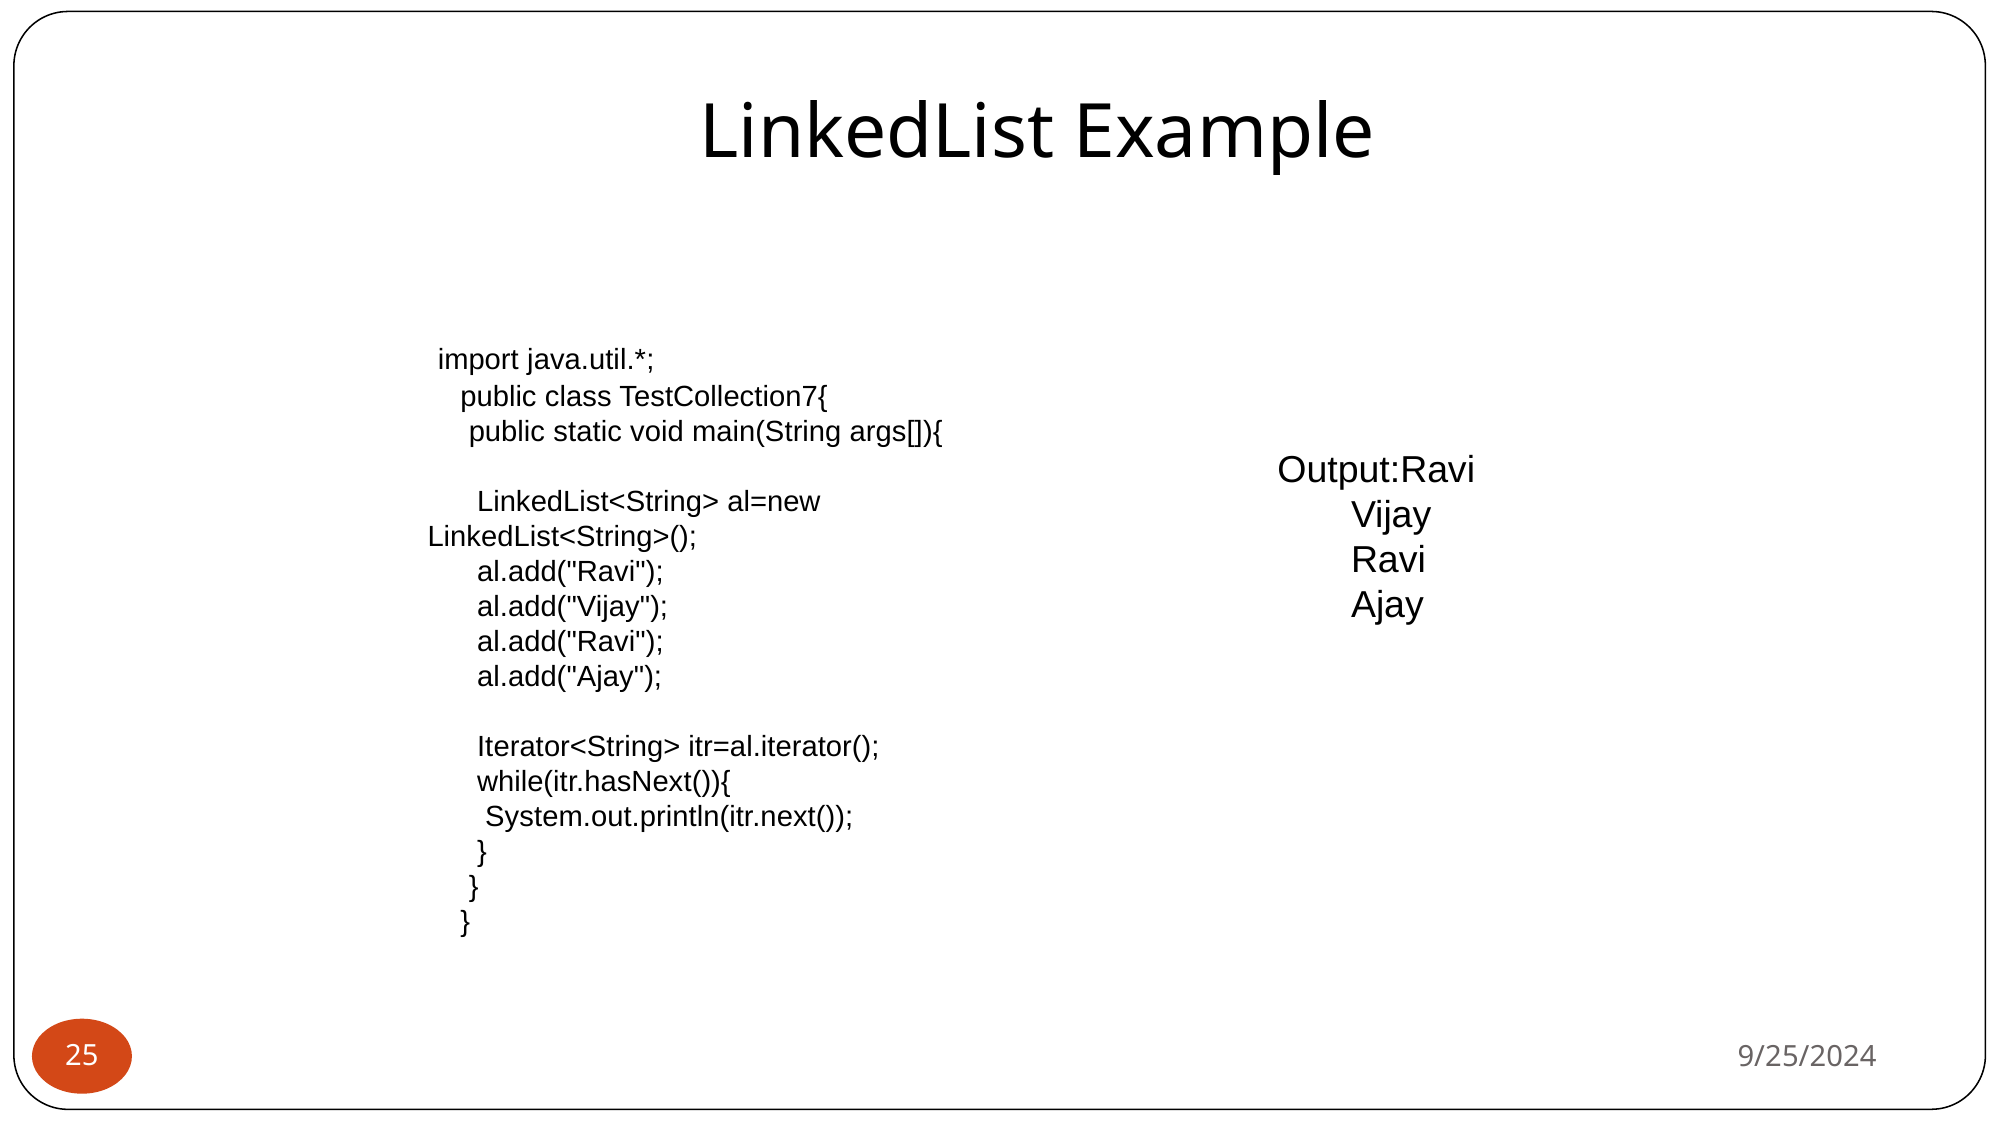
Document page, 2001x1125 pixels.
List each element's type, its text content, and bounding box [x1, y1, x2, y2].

text_box Output:Ravi Vijay Ravi Ajay [1262, 437, 1563, 633]
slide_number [1350, 1015, 1892, 1094]
title LinkedList Example [399, 45, 1675, 188]
slide_number ‹#› [31, 1018, 132, 1094]
text_box import java.util.*; public class TestCollection7{ public static void main(String args[]){ LinkedList<String> al=new LinkedList<String>(); al.add("Ravi"); al.add("Vijay"); al.add("Ravi"); al.add("Ajay"); Iterator<String> itr=al.iterator(); while(itr.hasNext()){ System.out.println(itr.next()); } } } [412, 324, 1113, 945]
